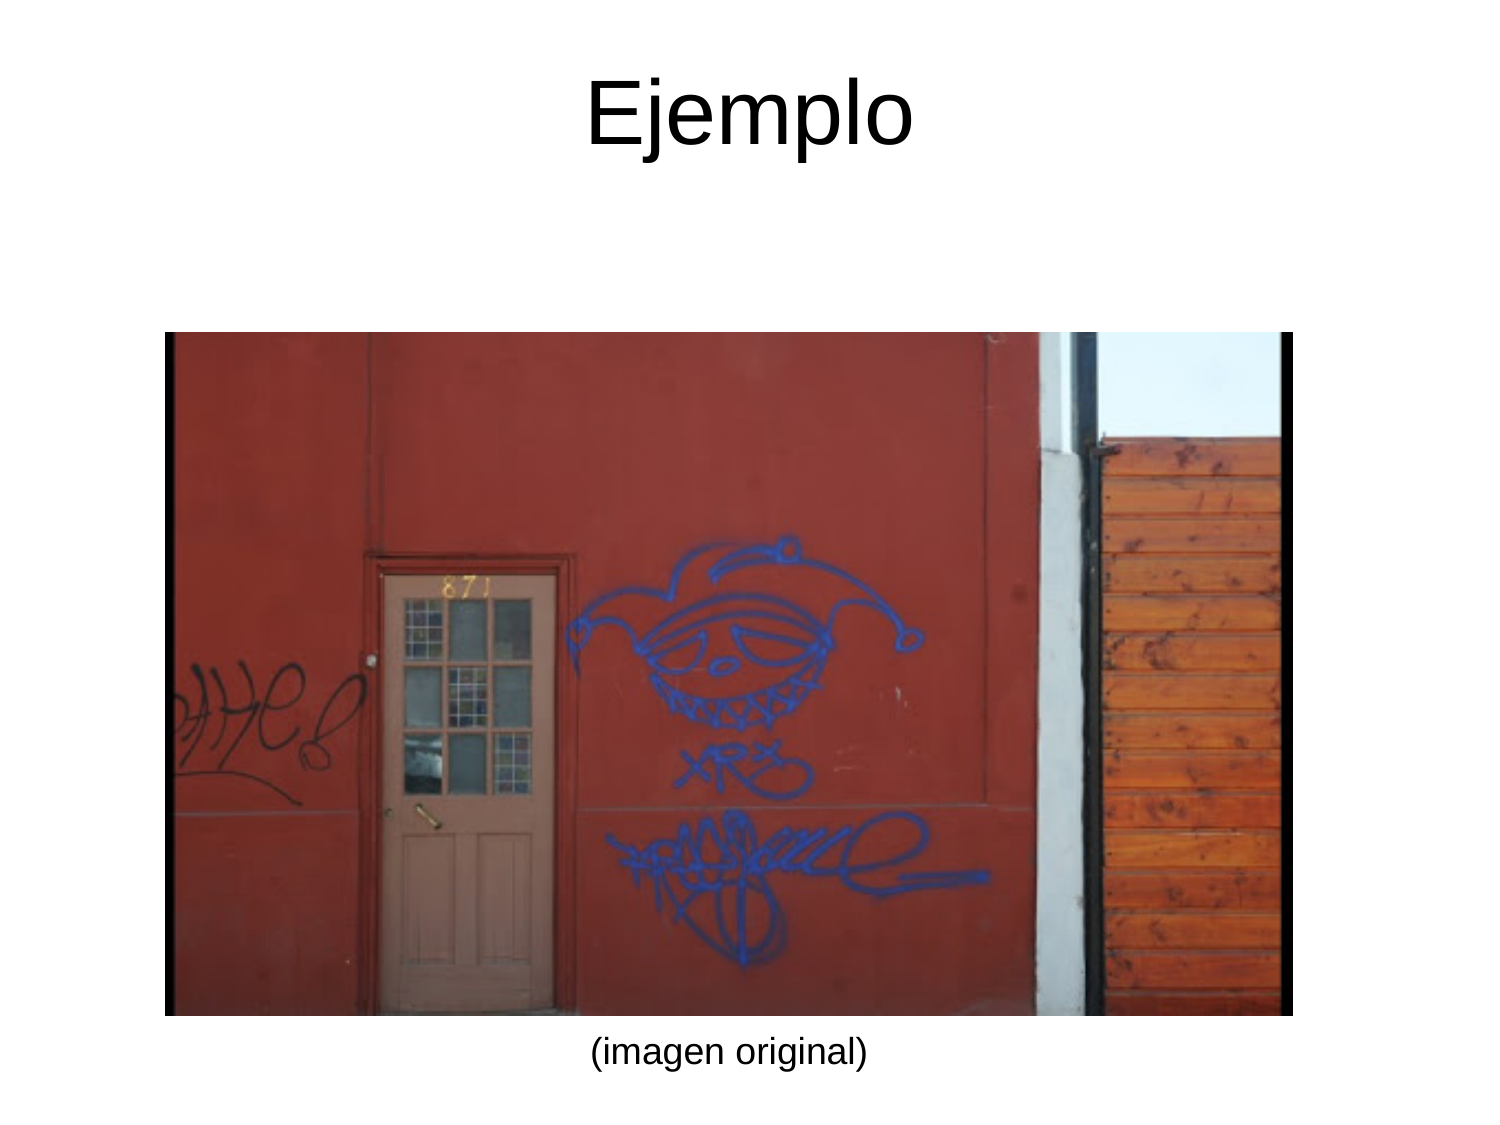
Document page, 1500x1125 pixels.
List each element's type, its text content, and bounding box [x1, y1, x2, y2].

text_box (imagen original) [575, 1024, 884, 1079]
title Ejemplo [75, 45, 1425, 233]
picture [165, 332, 1294, 1016]
